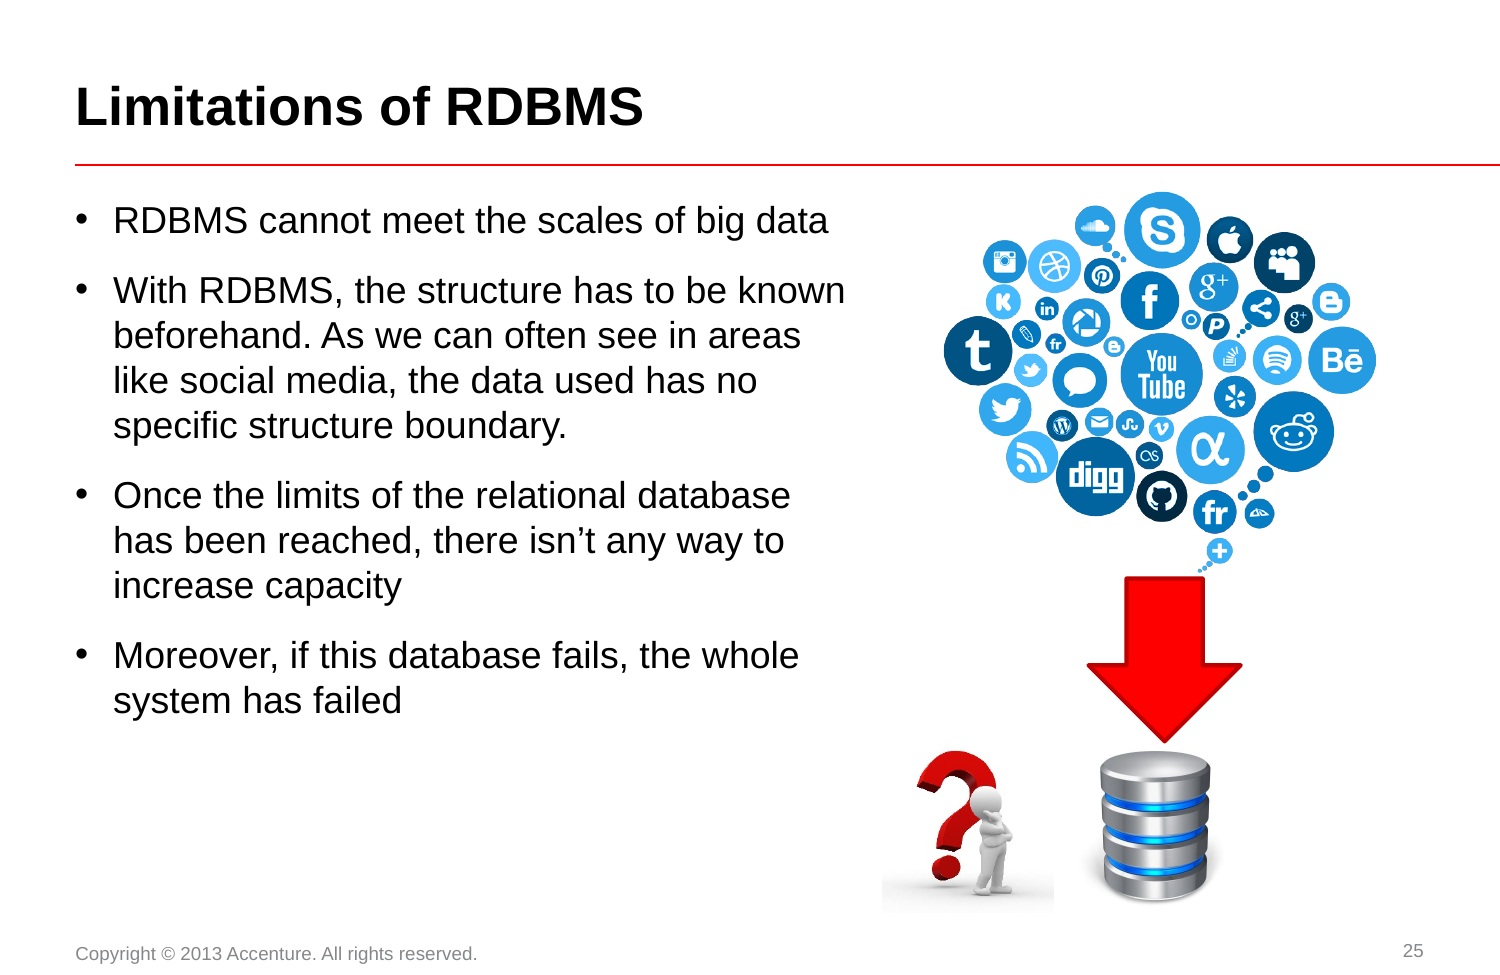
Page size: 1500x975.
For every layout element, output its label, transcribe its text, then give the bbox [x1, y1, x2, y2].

picture [1068, 741, 1241, 913]
text_box [1086, 587, 1243, 739]
title Limitations of RDBMS [75, 24, 1422, 136]
picture [932, 180, 1398, 579]
list RDBMS cannot meet the scales of big data With RDBMS, the structure has to be known beforehand. As we can often see in areas like social media, the data used has no specific structure boundary. Once the limits of the relational database has been reached, there isn’t any way to increase capacity Moreover, if this database fails, the whole system has failed [75, 196, 848, 868]
picture [881, 741, 1054, 913]
